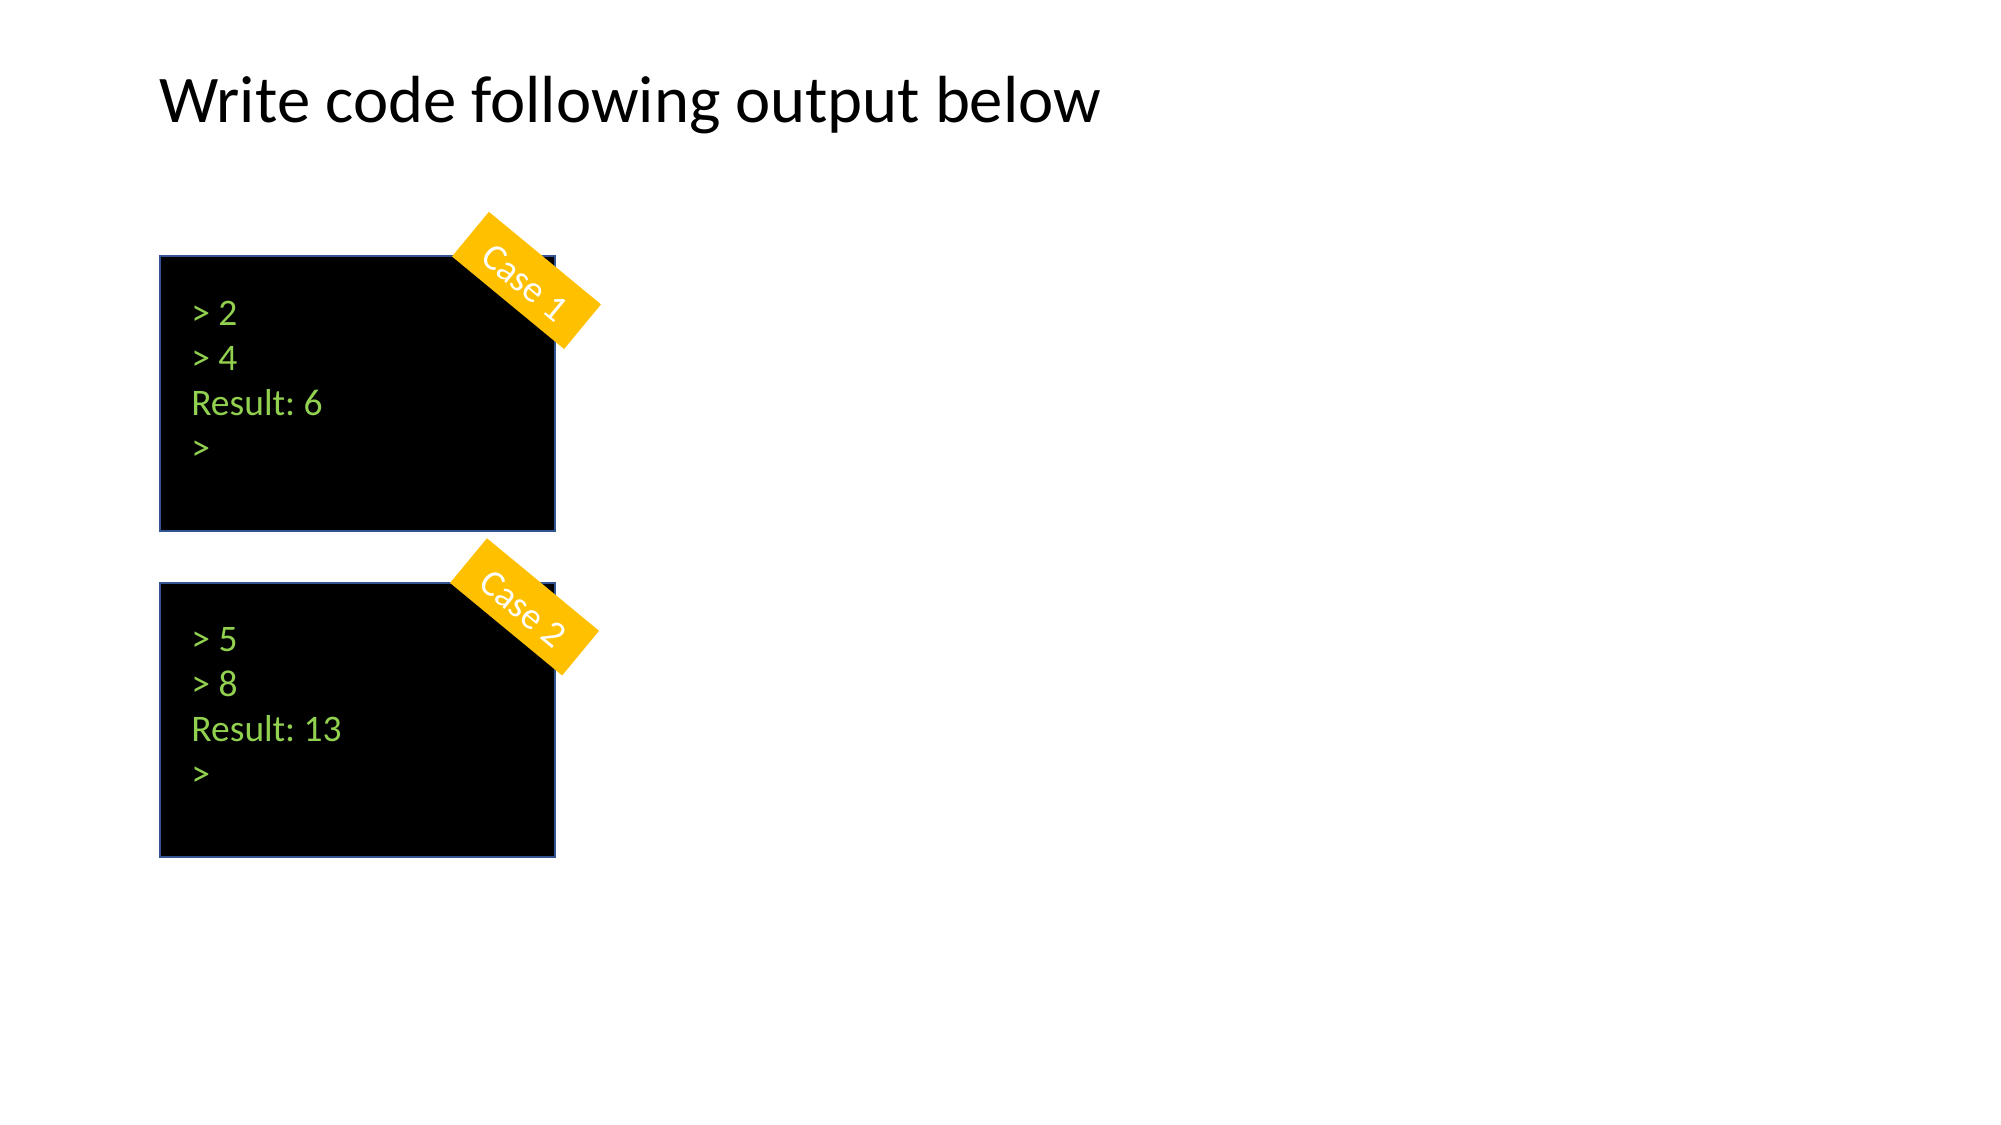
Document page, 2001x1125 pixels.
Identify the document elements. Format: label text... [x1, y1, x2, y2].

text_box [159, 255, 556, 532]
text_box Case 1 [450, 210, 603, 351]
text_box > 2 > 4 Result: 6 > [176, 280, 338, 476]
text_box > 5 > 8 Result: 13 > [176, 606, 357, 802]
text_box Write code following output below [144, 47, 1117, 143]
text_box Case 2 [448, 536, 601, 677]
text_box [159, 582, 556, 858]
